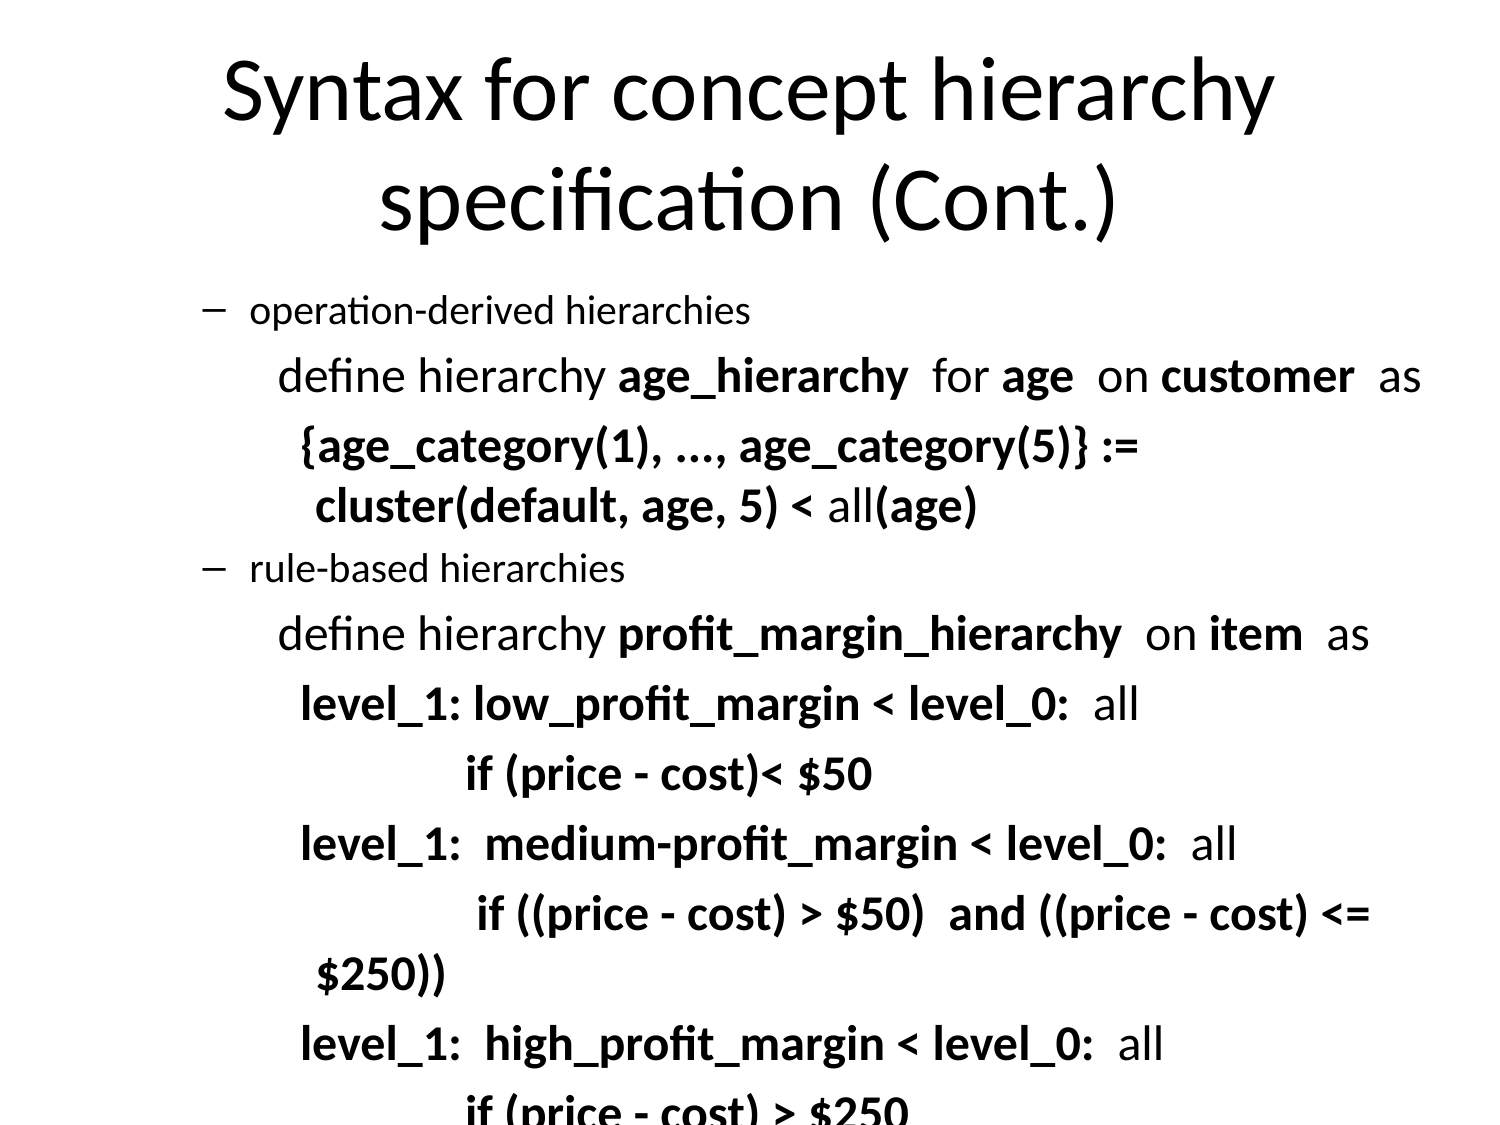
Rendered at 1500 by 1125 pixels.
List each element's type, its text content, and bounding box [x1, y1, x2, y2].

list operation-derived hierarchies define hierarchy age_hierarchy for age on customer as {age_category(1), ..., age_category(5)} := cluster(default, age, 5) < all(age) rule-based hierarchies define hierarchy profit_margin_hierarchy on item as level_1: low_profit_margin < level_0: all if (price - cost)< $50 level_1: medium-profit_margin < level_0: all if ((price - cost) > $50) and ((price - cost) <= $250)) level_1: high_profit_margin < level_0: all if (price - cost) > $250 [112, 275, 1438, 1013]
title Syntax for concept hierarchy specification (Cont.) [75, 45, 1425, 233]
